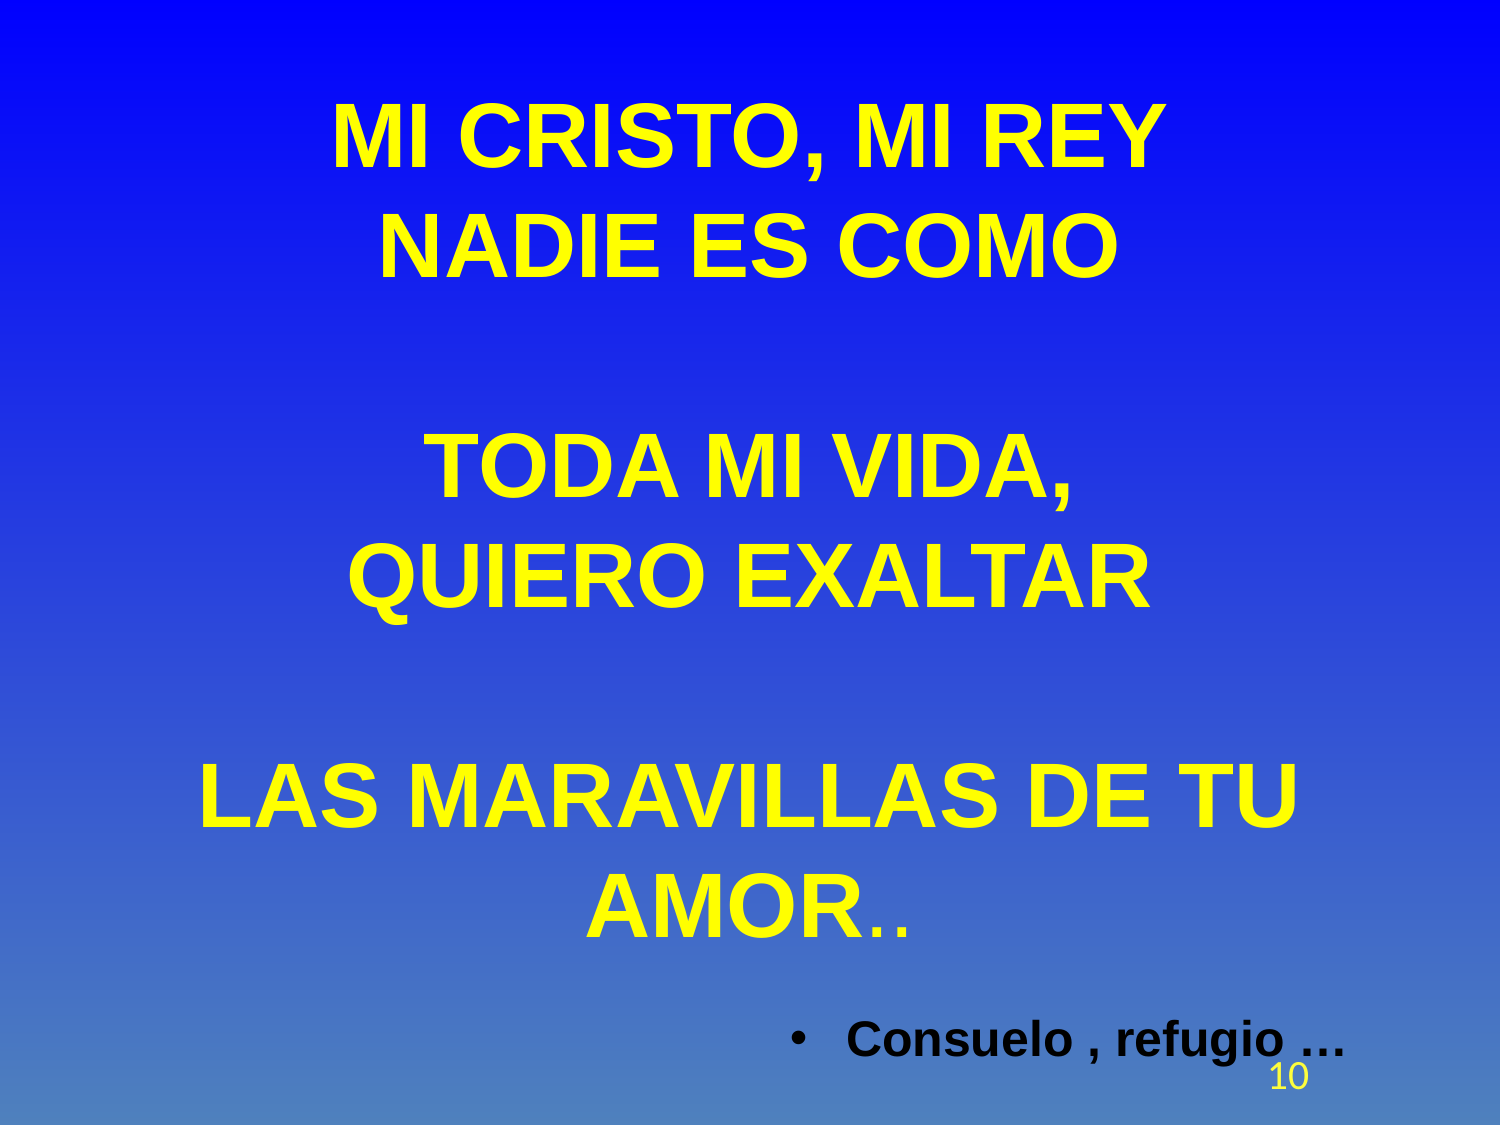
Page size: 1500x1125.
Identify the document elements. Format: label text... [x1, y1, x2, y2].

title MI CRISTO, MI REY NADIE ES COMO TODA MI VIDA, QUIERO EXALTAR LAS MARAVILLAS DE TU AMOR.. [74, 421, 1426, 610]
slide_number 10 [974, 1042, 1325, 1103]
list Consuelo , refugio … [651, 999, 1365, 1083]
